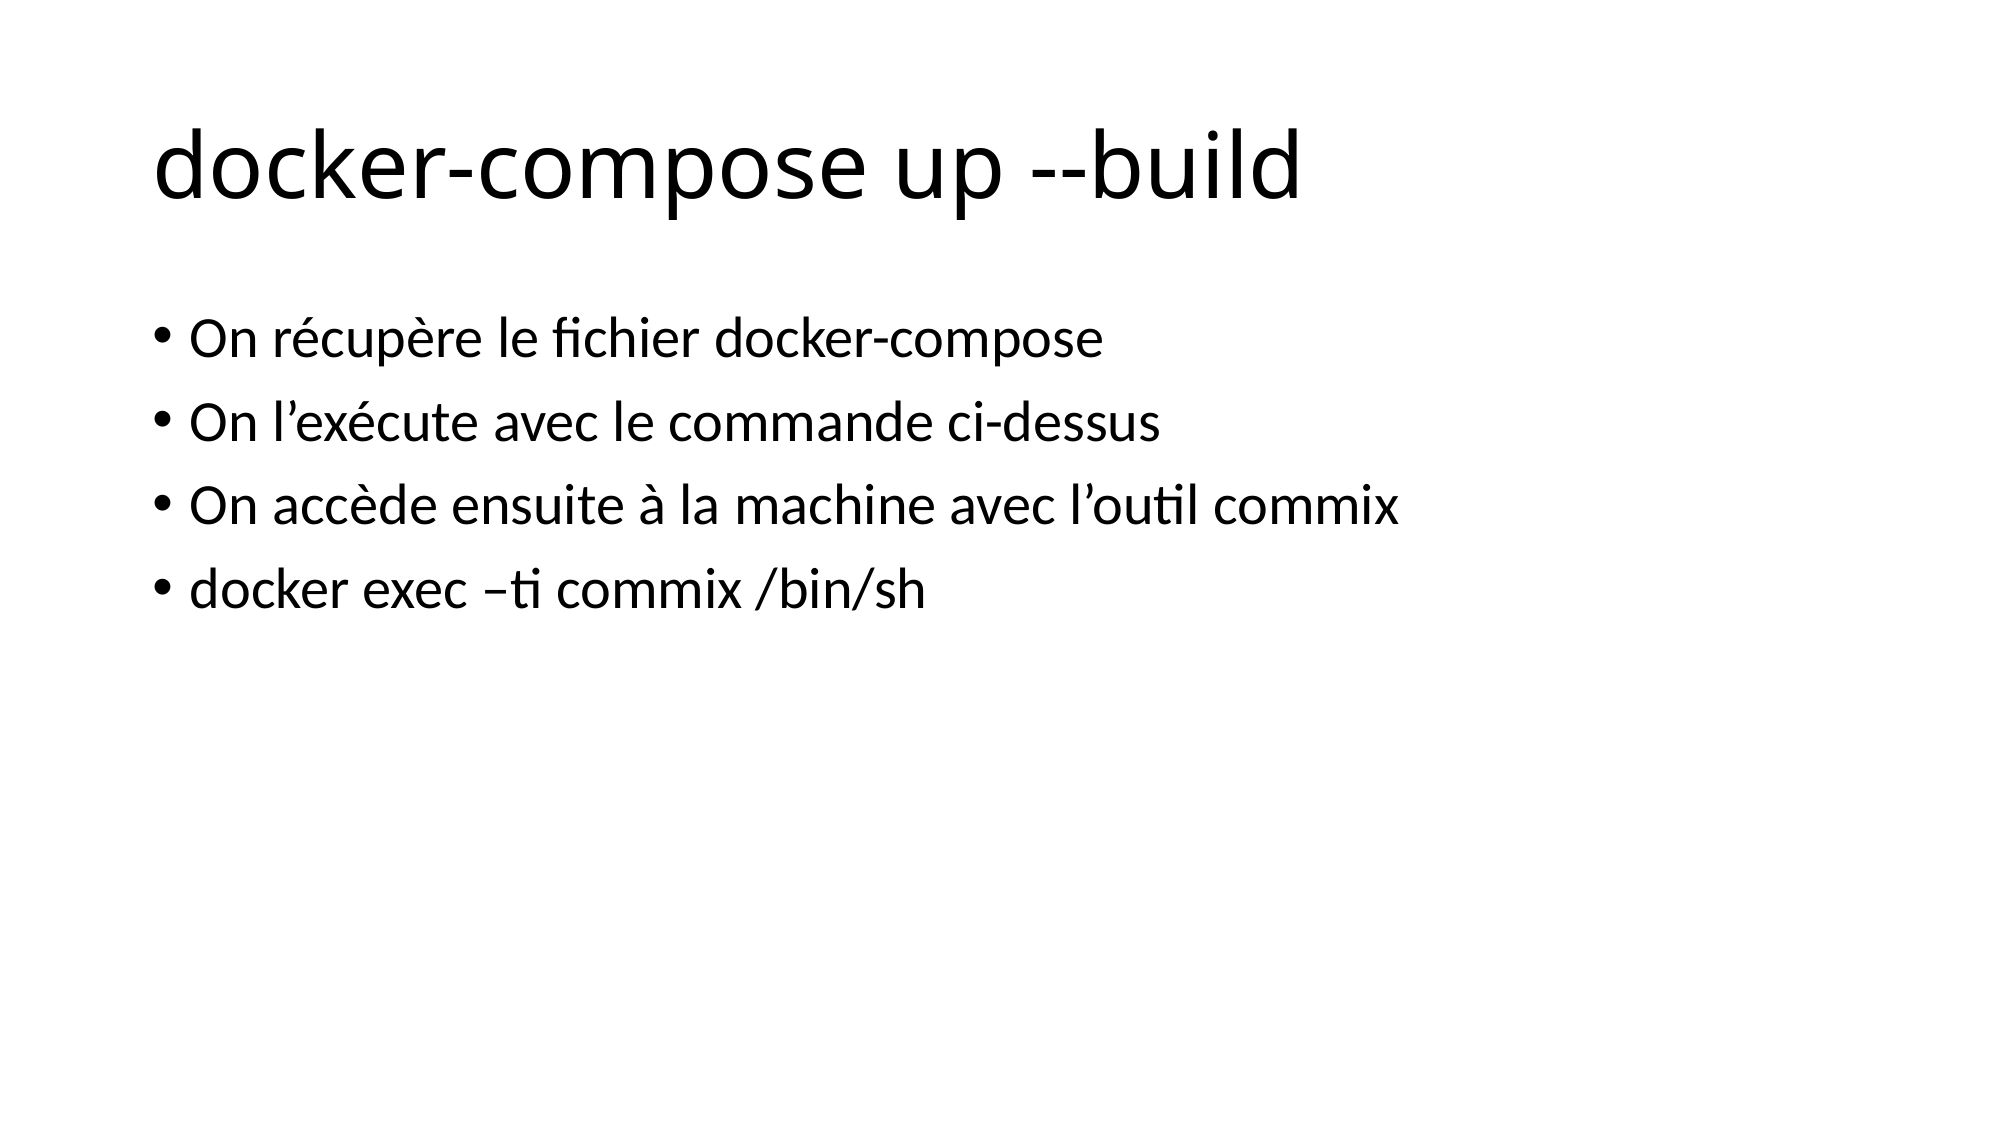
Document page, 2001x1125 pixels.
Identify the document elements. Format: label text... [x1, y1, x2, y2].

title docker-compose up --build [137, 59, 1863, 278]
list On récupère le fichier docker-compose On l’exécute avec le commande ci-dessus On accède ensuite à la machine avec l’outil commix docker exec –ti commix /bin/sh [137, 299, 1863, 1014]
